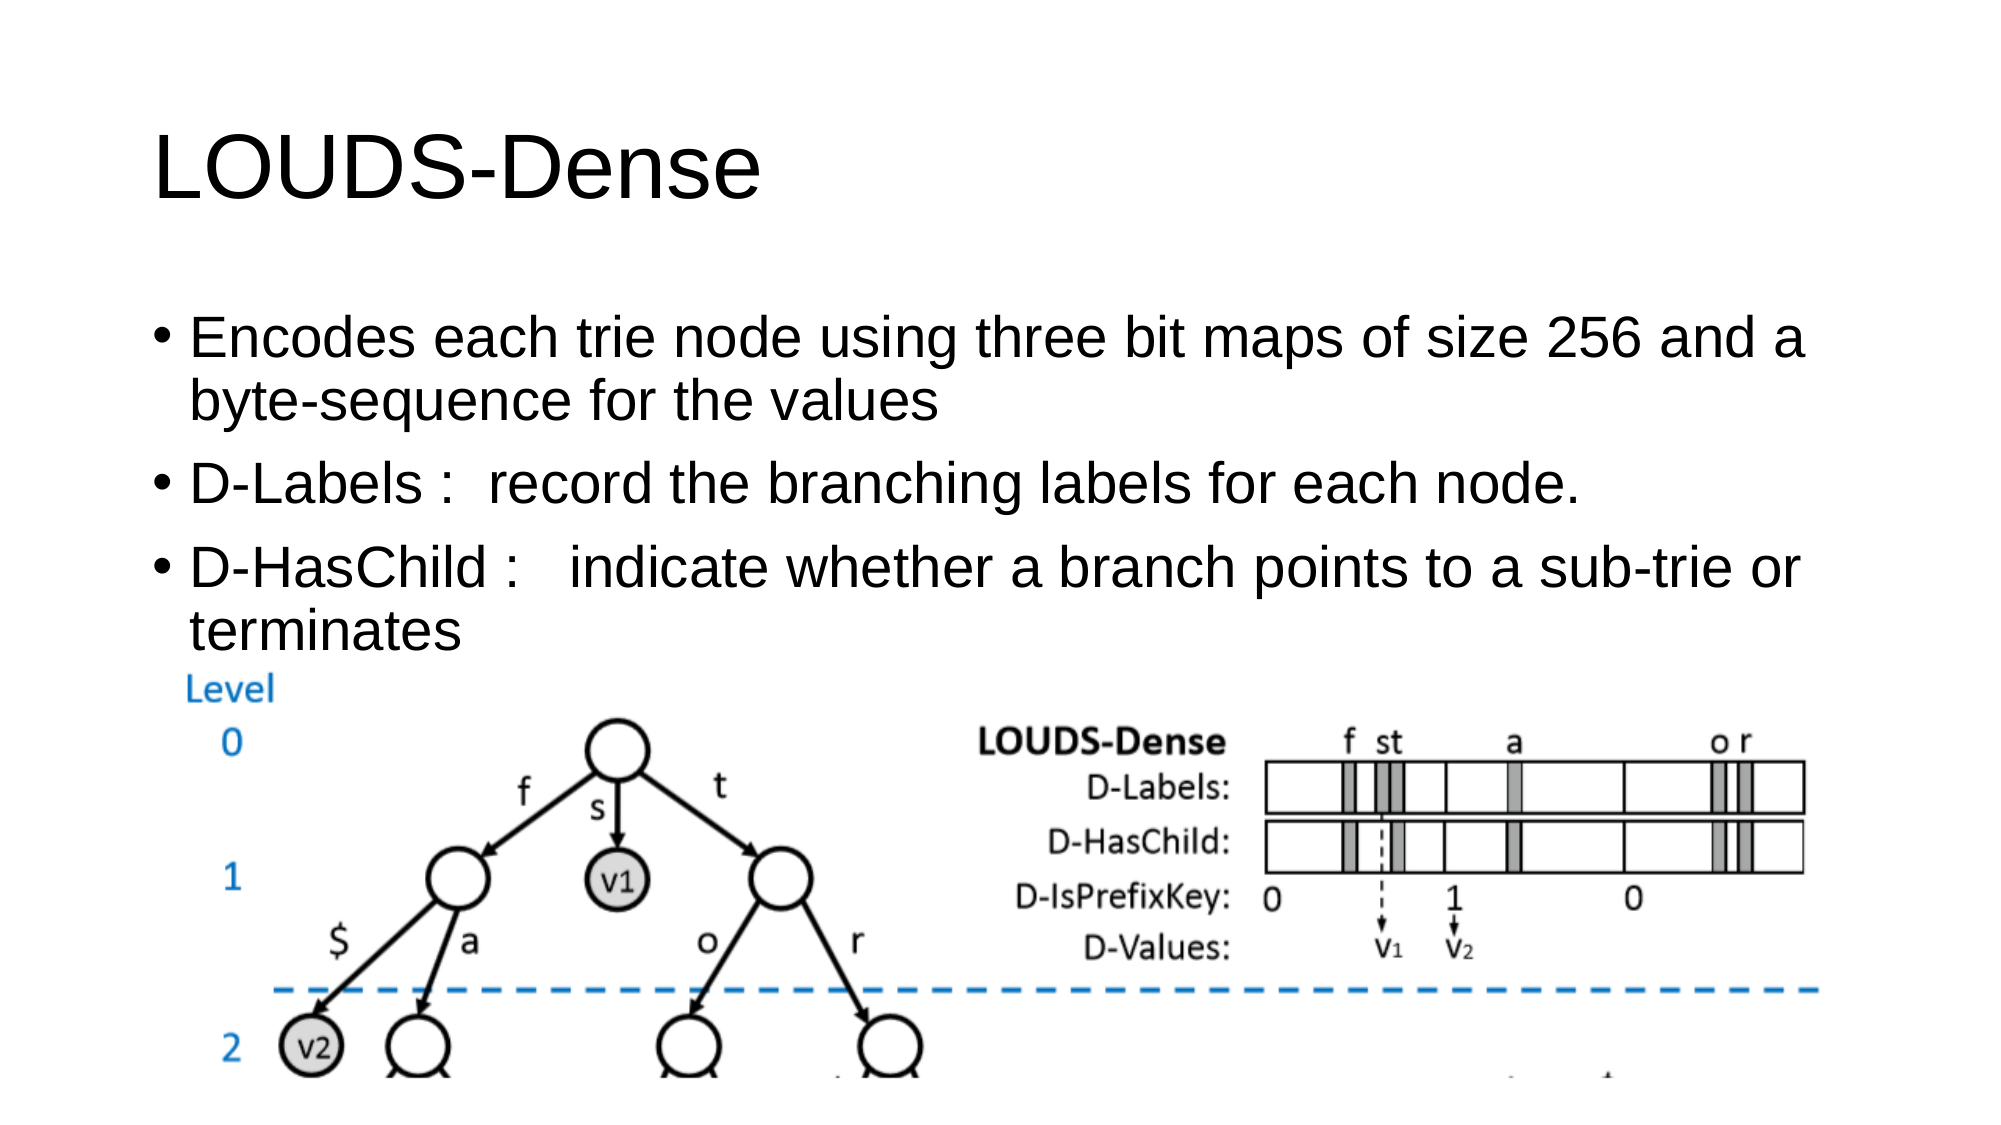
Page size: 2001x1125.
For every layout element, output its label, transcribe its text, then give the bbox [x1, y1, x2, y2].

picture [163, 656, 1837, 1086]
title LOUDS-Dense [137, 59, 1863, 278]
list Encodes each trie node using three bit maps of size 256 and a byte-sequence for the values D-Labels : record the branching labels for each node. D-HasChild : indicate whether a branch points to a sub-trie or terminates [137, 299, 1863, 1014]
